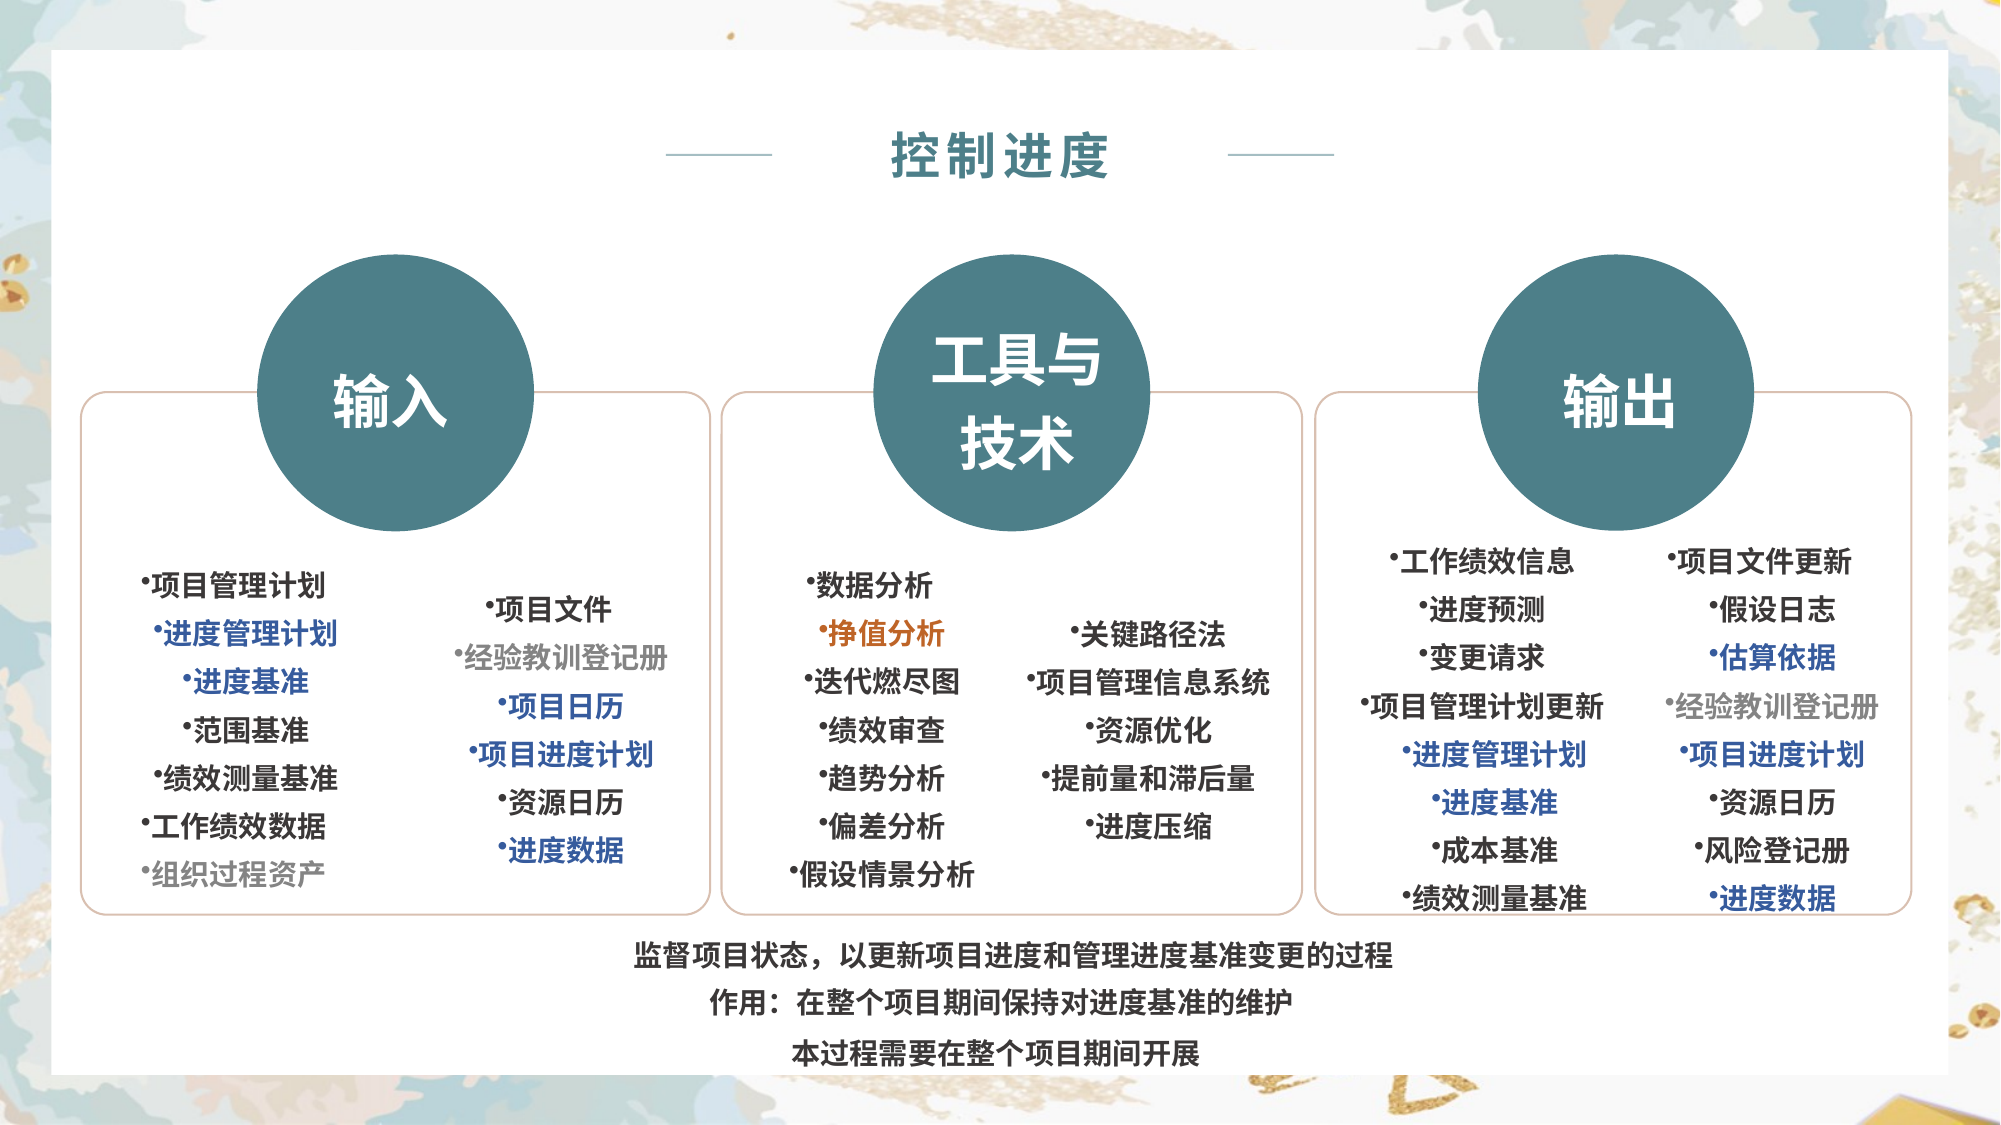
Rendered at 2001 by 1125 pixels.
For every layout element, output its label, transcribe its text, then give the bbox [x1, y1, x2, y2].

text_box 工作绩效信息 进度预测 变更请求 项目管理计划更新 进度管理计划 进度基准 成本基准 绩效测量基准 [1343, 528, 1621, 923]
text_box [257, 254, 535, 532]
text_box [665, 116, 1335, 156]
text_box 监督项目状态，以更新项目进度和管理进度基准变更的过程 [625, 919, 1402, 980]
text_box 作用：在整个项目期间保持对进度基准的维护 [701, 966, 1302, 1027]
text_box [873, 254, 1151, 532]
text_box 项目文件 经验教训登记册 项目日历 项目进度计划 资源日历 进度数据 [409, 577, 689, 875]
text_box 本过程需要在整个项目期间开展 [783, 1017, 1209, 1078]
picture [0, 0, 2001, 1125]
text_box [721, 392, 1303, 915]
text_box [1315, 392, 1584, 915]
text_box [1648, 392, 1912, 911]
text_box 数据分析 挣值分析 迭代燃尽图 绩效审查 趋势分析 偏差分析 假设情景分析 [747, 552, 992, 899]
text_box 关键路径法 项目管理信息系统 资源优化 提前量和滞后量 进度压缩 [1010, 601, 1288, 852]
text_box [80, 392, 711, 915]
text_box [51, 50, 1949, 1075]
text_box 工具与技术 [917, 308, 1118, 477]
text_box 输出 [1520, 350, 1721, 435]
text_box 项目管理计划 进度管理计划 进度基准 范围基准 绩效测量基准 工作绩效数据 组织过程资产 [102, 552, 365, 899]
text_box [1477, 254, 1755, 528]
text_box 项目文件更新 假设日志 估算依据 经验教训登记册 项目进度计划 资源日历 风险登记册 进度数据 [1621, 528, 1899, 923]
text_box 输入 [290, 343, 491, 443]
